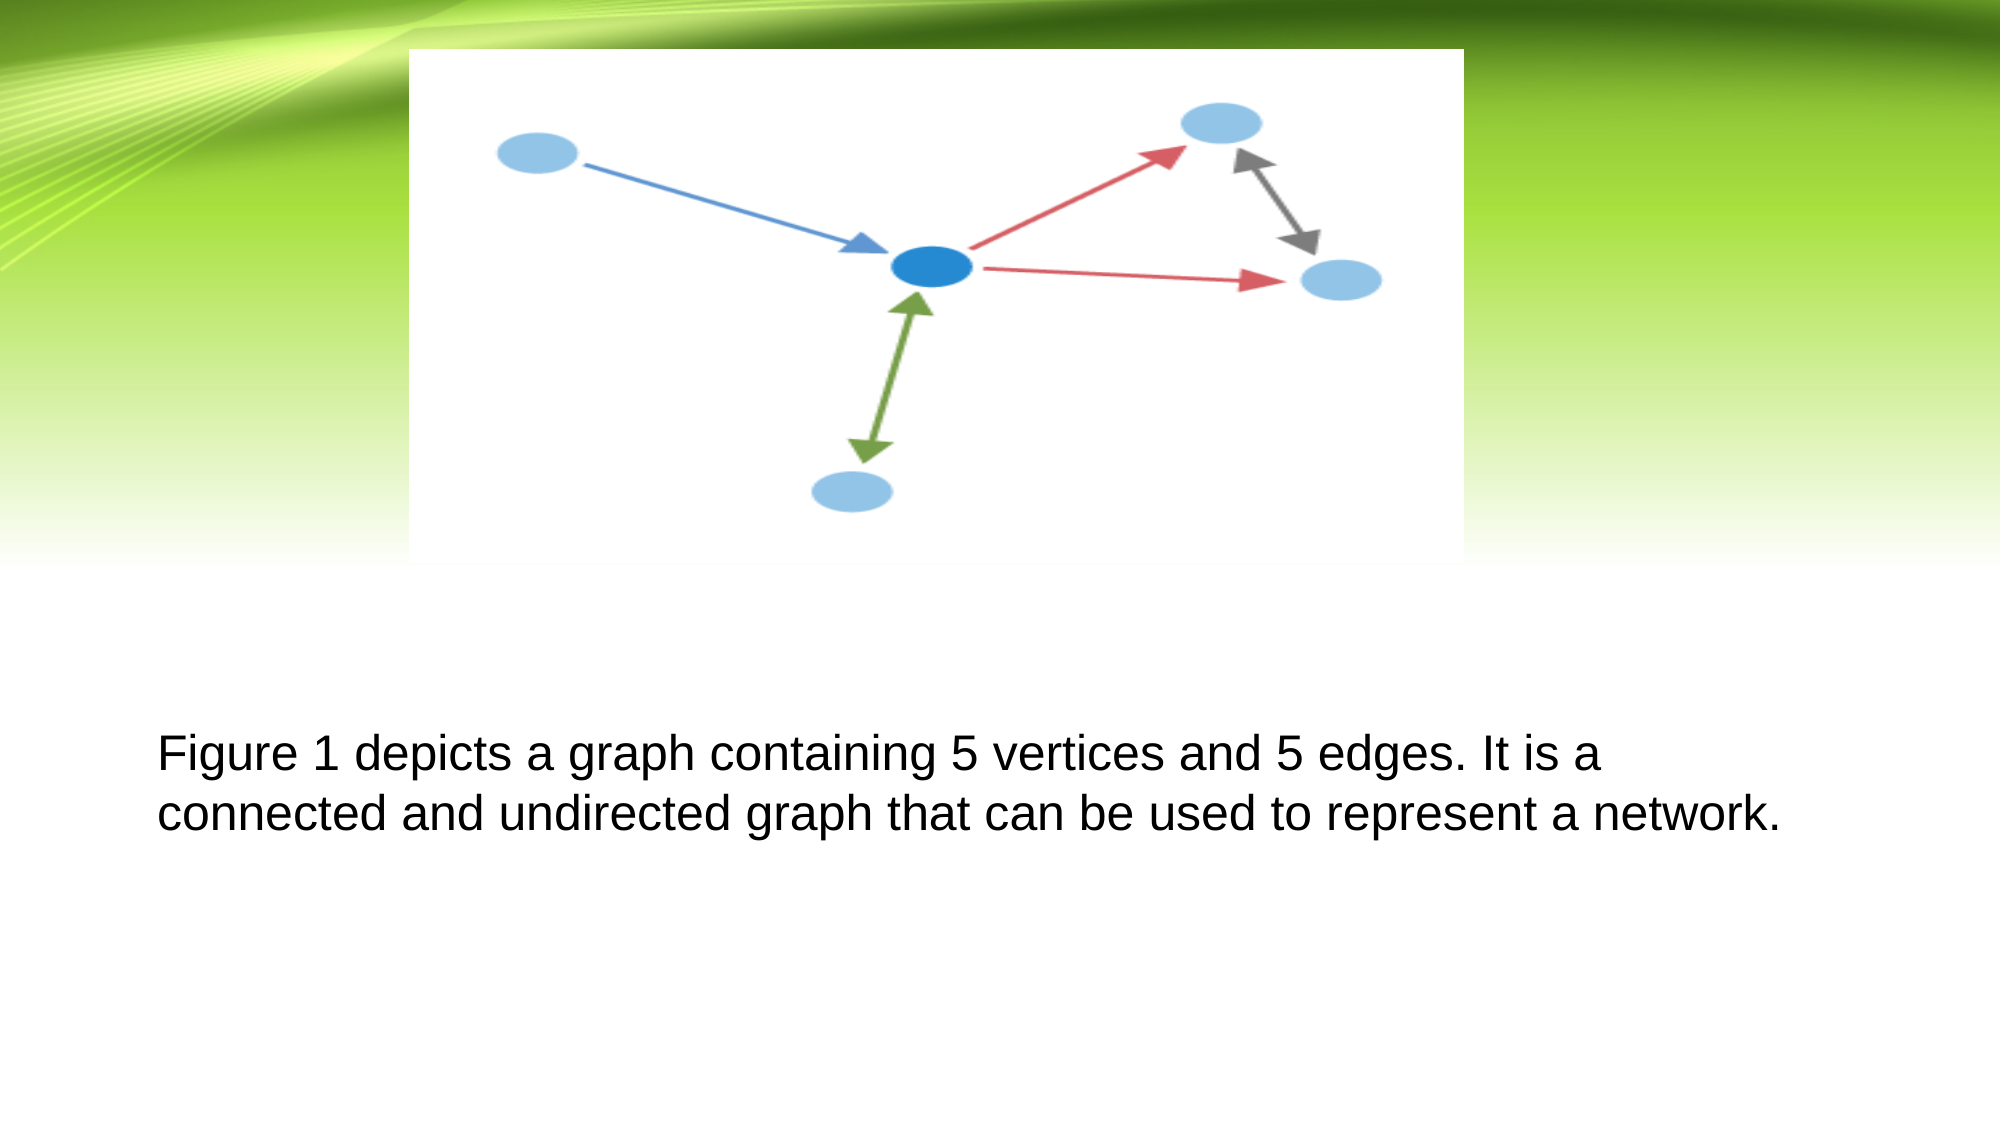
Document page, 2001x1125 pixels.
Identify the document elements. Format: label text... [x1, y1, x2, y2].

text_box Figure 1 depicts a graph containing 5 vertices and 5 edges. It is a connected and undirected graph that can be used to represent a network. [142, 712, 1858, 848]
picture [0, 0, 2000, 1125]
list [409, 49, 1464, 563]
